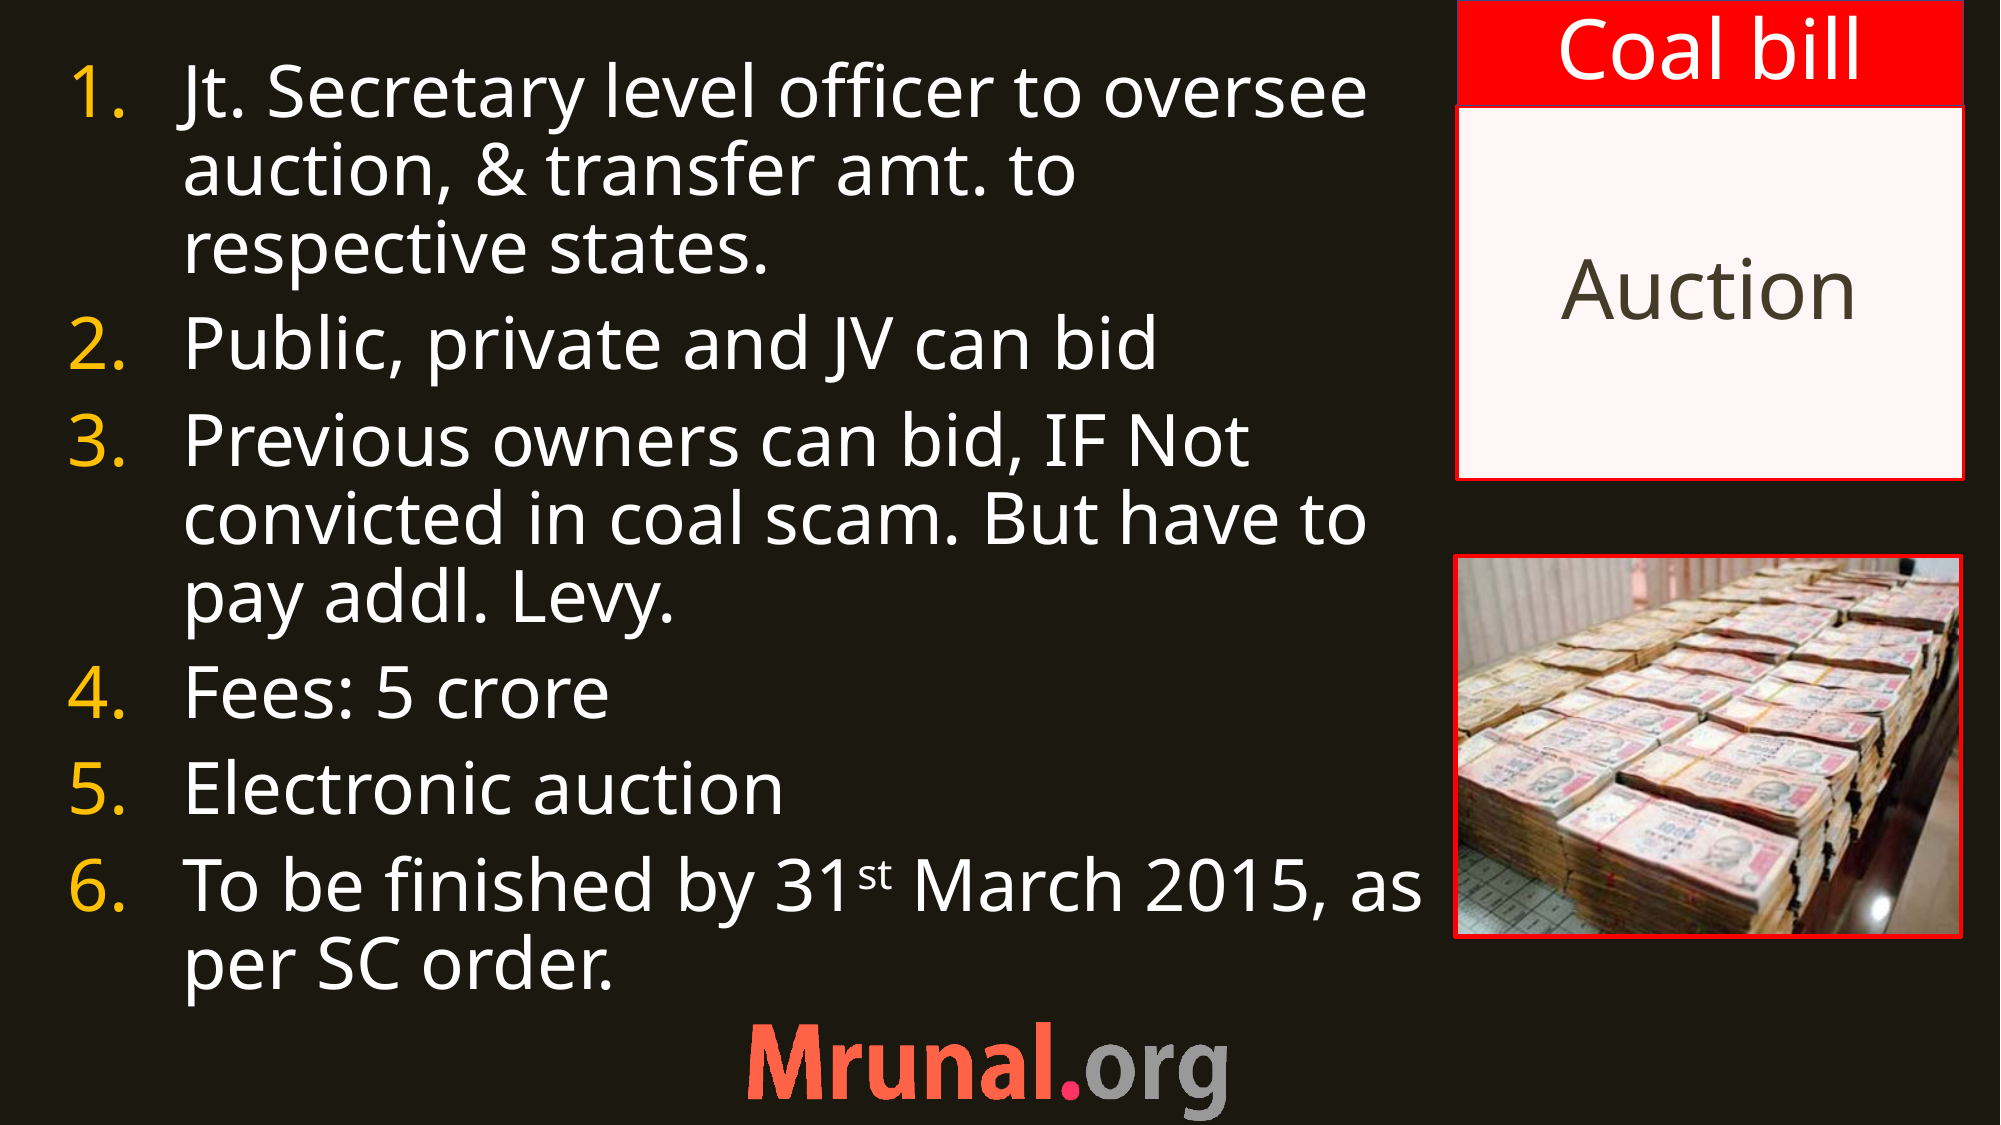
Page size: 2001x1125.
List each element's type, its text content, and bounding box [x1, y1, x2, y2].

list Coal bill [1457, 0, 1964, 106]
picture [741, 1014, 1230, 1125]
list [1457, 558, 1960, 935]
title Auction [1455, 104, 1965, 481]
list Jt. Secretary level officer to oversee auction, & transfer amt. to respective states. Public, private and JV can bid Previous owners can bid, IF Not convicted in coal scam. But have to pay addl. Levy. Fees: 5 crore Electronic auction To be finished by 31st March 2015, as per SC order. [52, 47, 1447, 1014]
